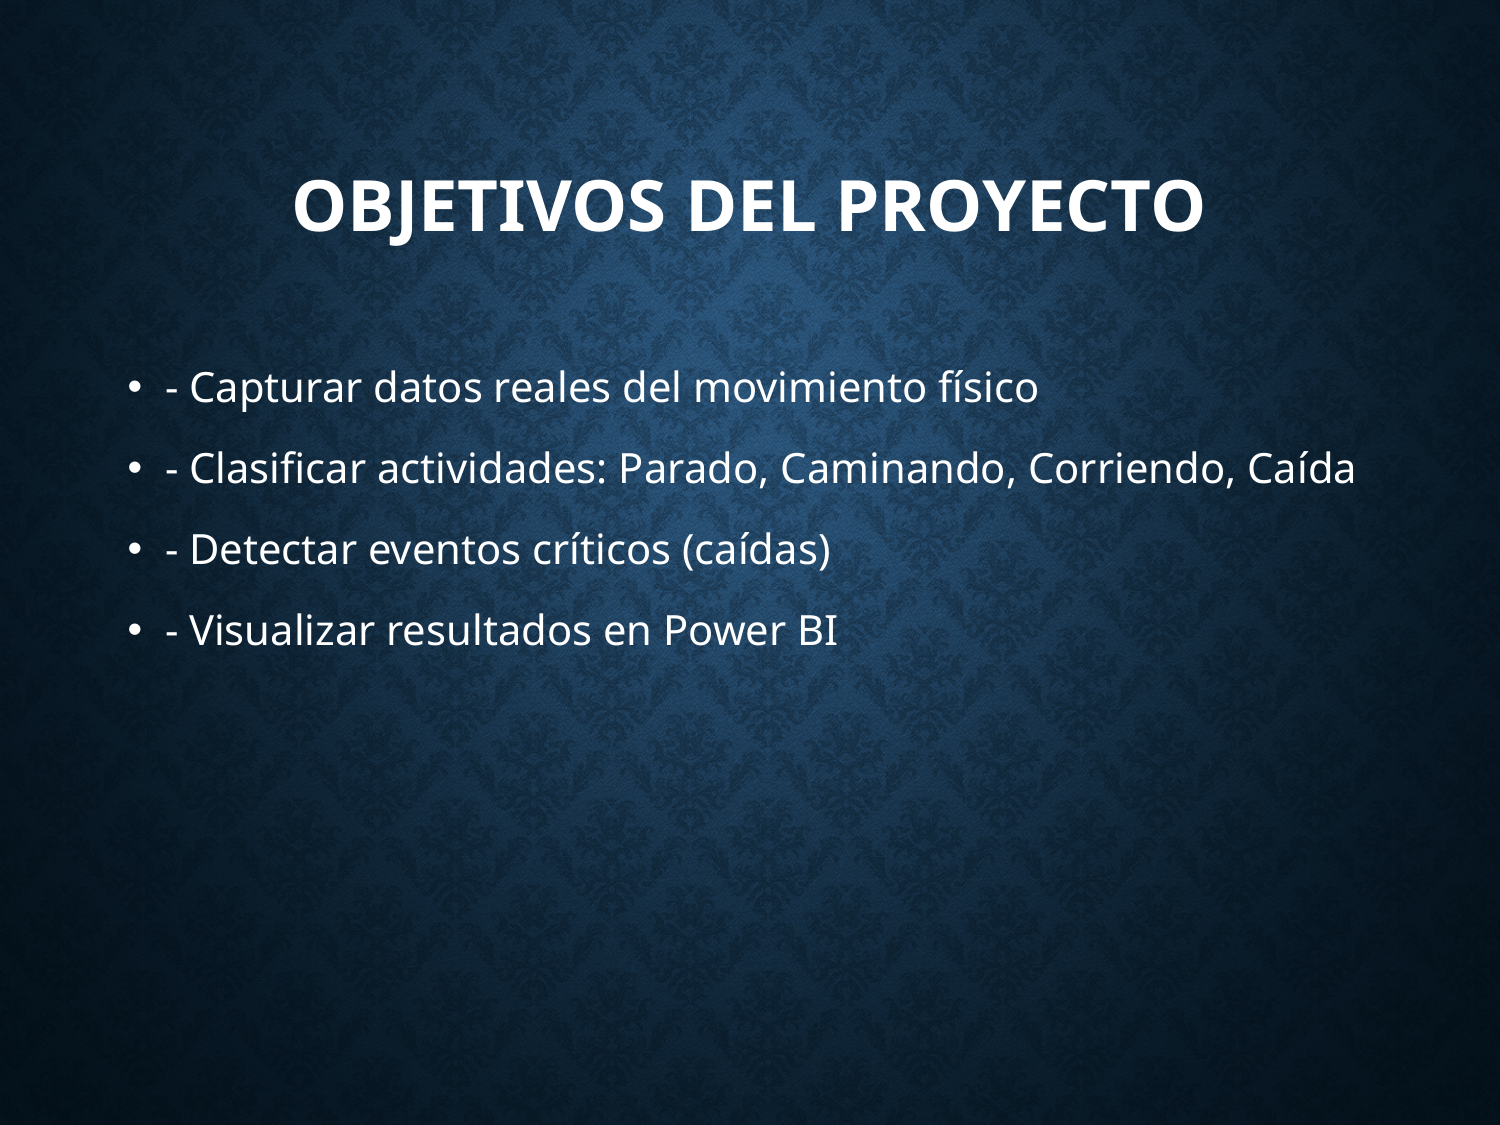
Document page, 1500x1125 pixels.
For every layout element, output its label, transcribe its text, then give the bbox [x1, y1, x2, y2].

title Objetivos del Proyecto [112, 99, 1387, 318]
list - Capturar datos reales del movimiento físico - Clasificar actividades: Parado, Caminando, Corriendo, Caída - Detectar eventos críticos (caídas) - Visualizar resultados en Power BI [112, 343, 1387, 950]
